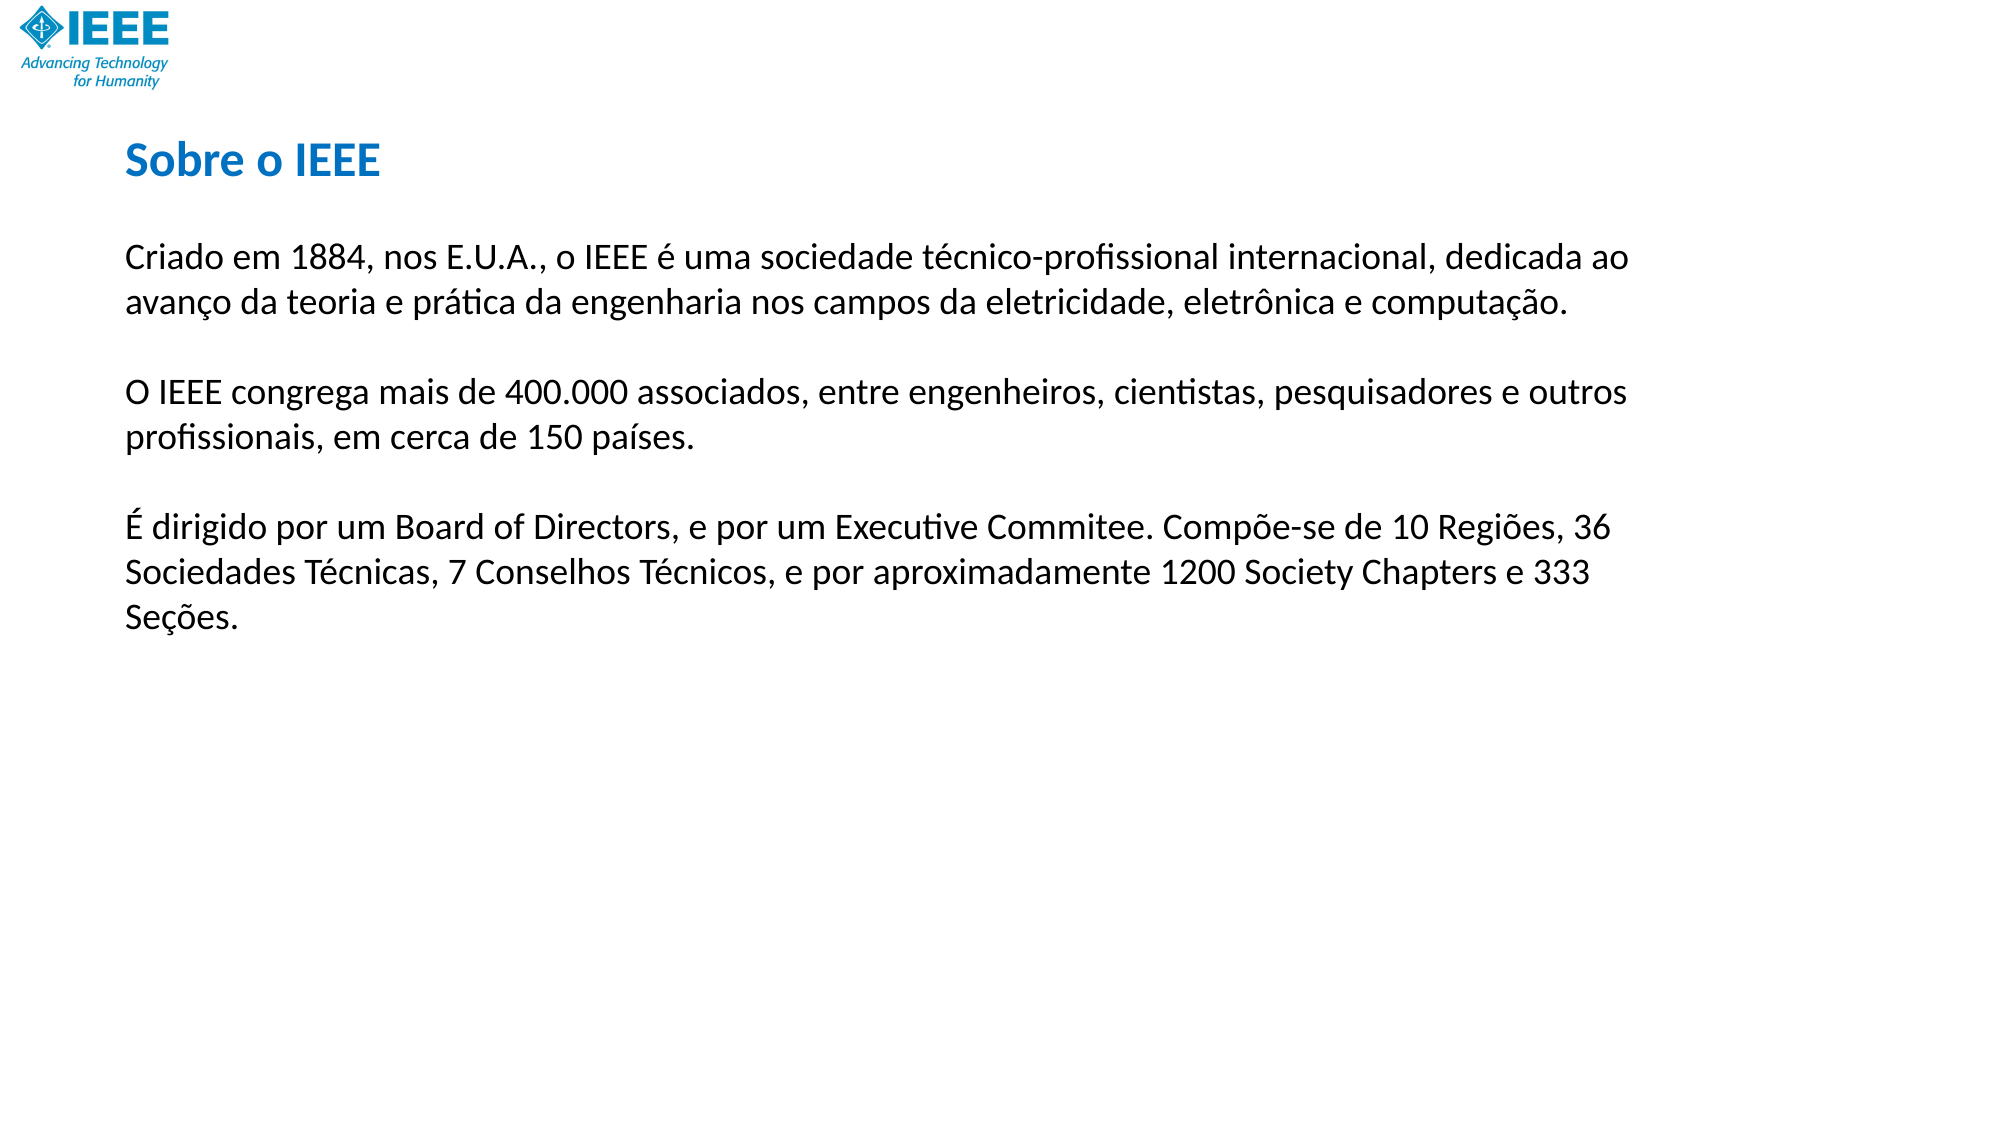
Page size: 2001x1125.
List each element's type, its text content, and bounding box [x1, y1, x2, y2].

text_box Sobre o IEEE Criado em 1884, nos E.U.A., o IEEE é uma sociedade técnico-profissional internacional, dedicada ao avanço da teoria e prática da engenharia nos campos da eletricidade, eletrônica e computação. O IEEE congrega mais de 400.000 associados, entre engenheiros, cientistas, pesquisadores e outros profissionais, em cerca de 150 países. É dirigido por um Board of Directors, e por um Executive Commitee. Compõe-se de 10 Regiões, 36 Sociedades Técnicas, 7 Conselhos Técnicos, e por aproximadamente 1200 Society Chapters e 333 Seções. [110, 119, 1679, 689]
picture [0, 0, 186, 93]
